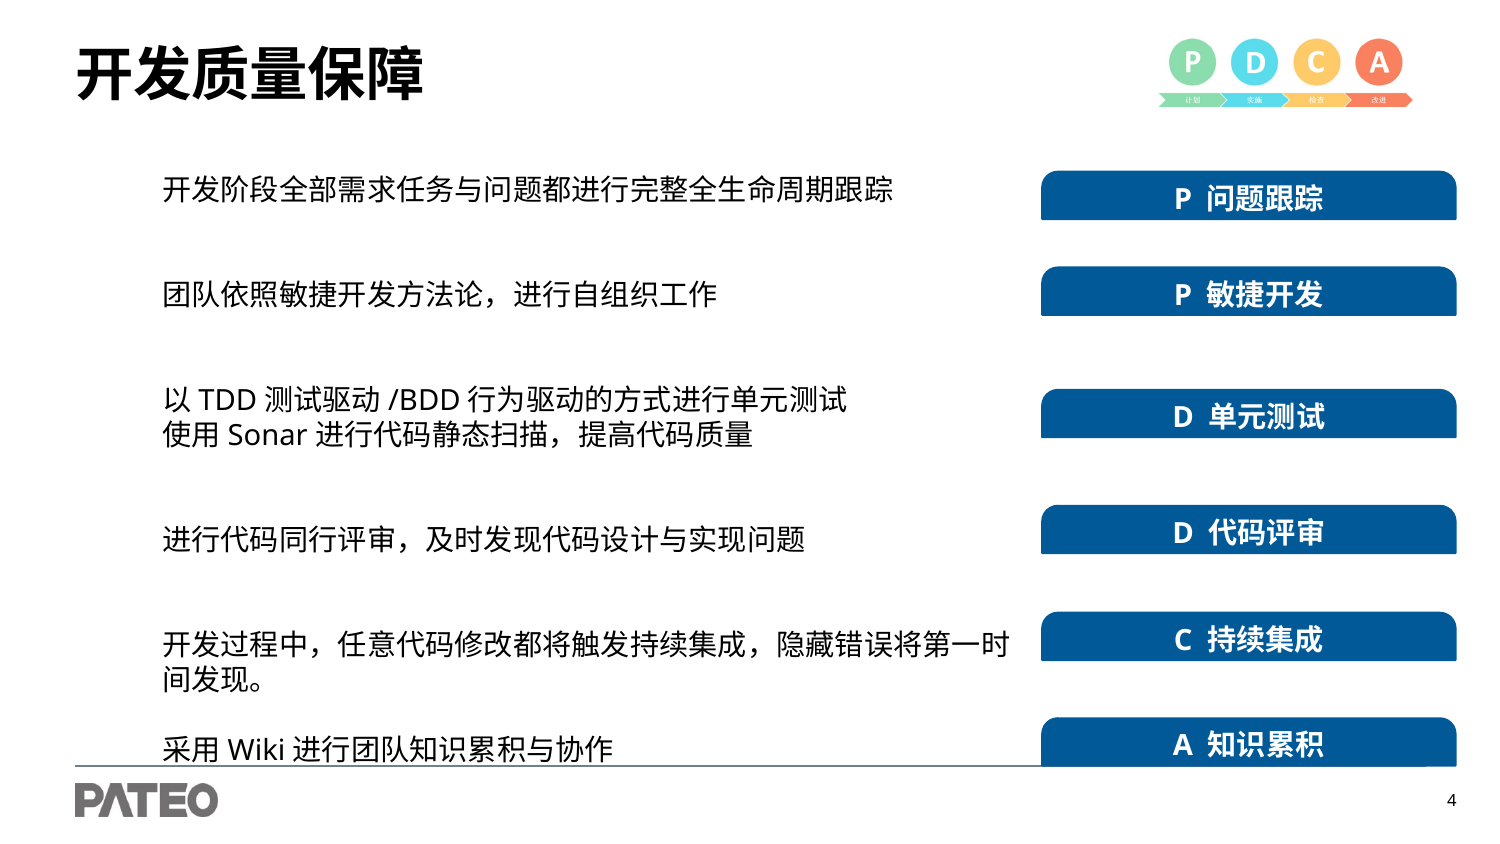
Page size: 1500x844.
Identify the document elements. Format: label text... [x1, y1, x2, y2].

text_box P 敏捷开发 [1042, 267, 1456, 315]
text_box 开发阶段全部需求任务与问题都进行完整全生命周期跟踪 团队依照敏捷开发方法论，进行自组织工作 以TDD测试驱动/BDD行为驱动的方式进行单元测试 使用Sonar进行代码静态扫描，提高代码质量 进行代码同行评审，及时发现代码设计与实现问题 开发过程中，任意代码修改都将触发持续集成，隐藏错误将第一时间发现。 采用Wiki进行团队知识累积与协作 [162, 171, 1013, 844]
text_box D 代码评审 [1042, 505, 1456, 554]
picture [75, 783, 162, 817]
text_box A 知识累积 [1042, 718, 1456, 766]
picture [1158, 29, 1413, 107]
text_box C 持续集成 [1042, 612, 1456, 661]
title 开发质量保障 [75, 41, 1426, 172]
text_box P 问题跟踪 [1042, 171, 1456, 219]
text_box D 单元测试 [1042, 389, 1456, 438]
